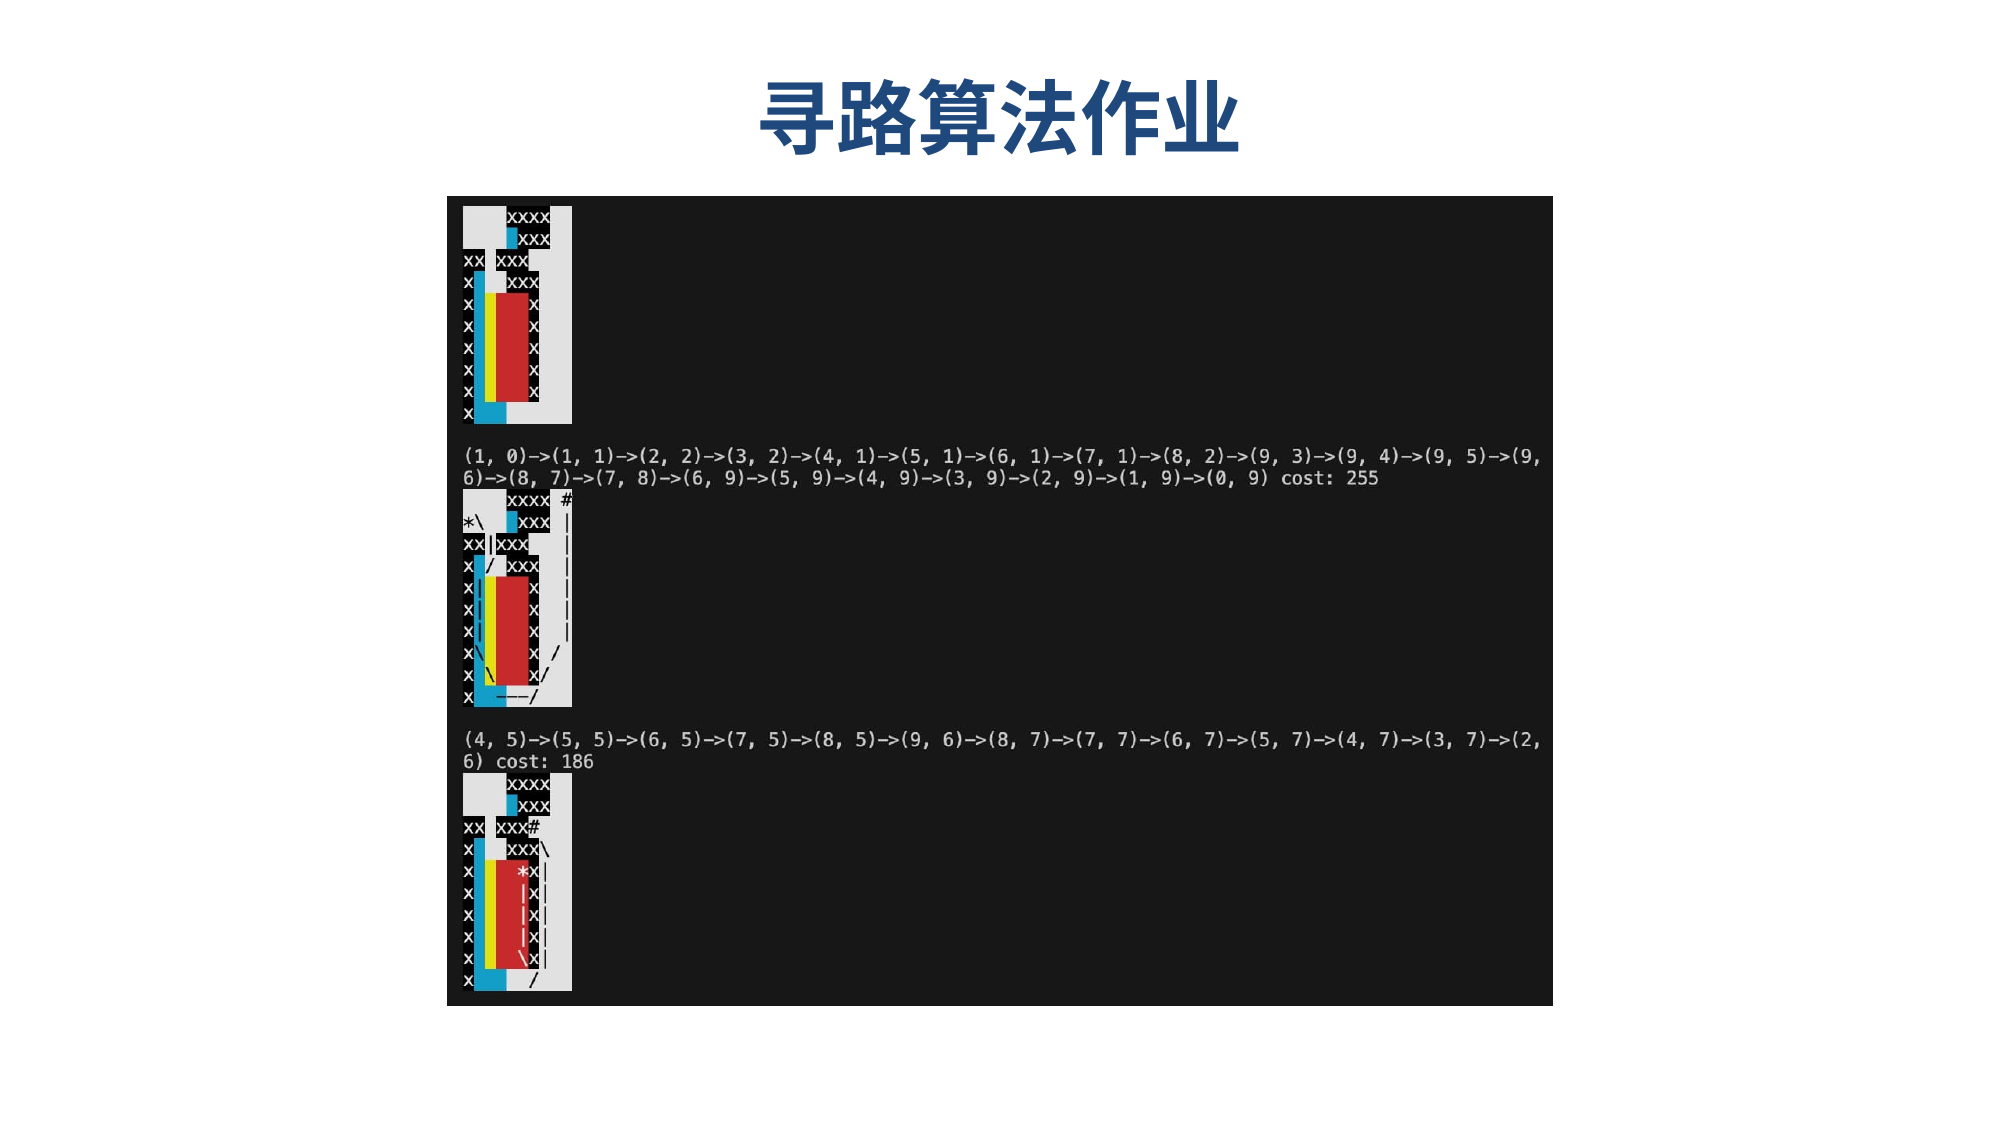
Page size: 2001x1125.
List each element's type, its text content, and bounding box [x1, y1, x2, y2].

title 寻路算法作业 [99, 20, 1898, 173]
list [447, 196, 1553, 1006]
